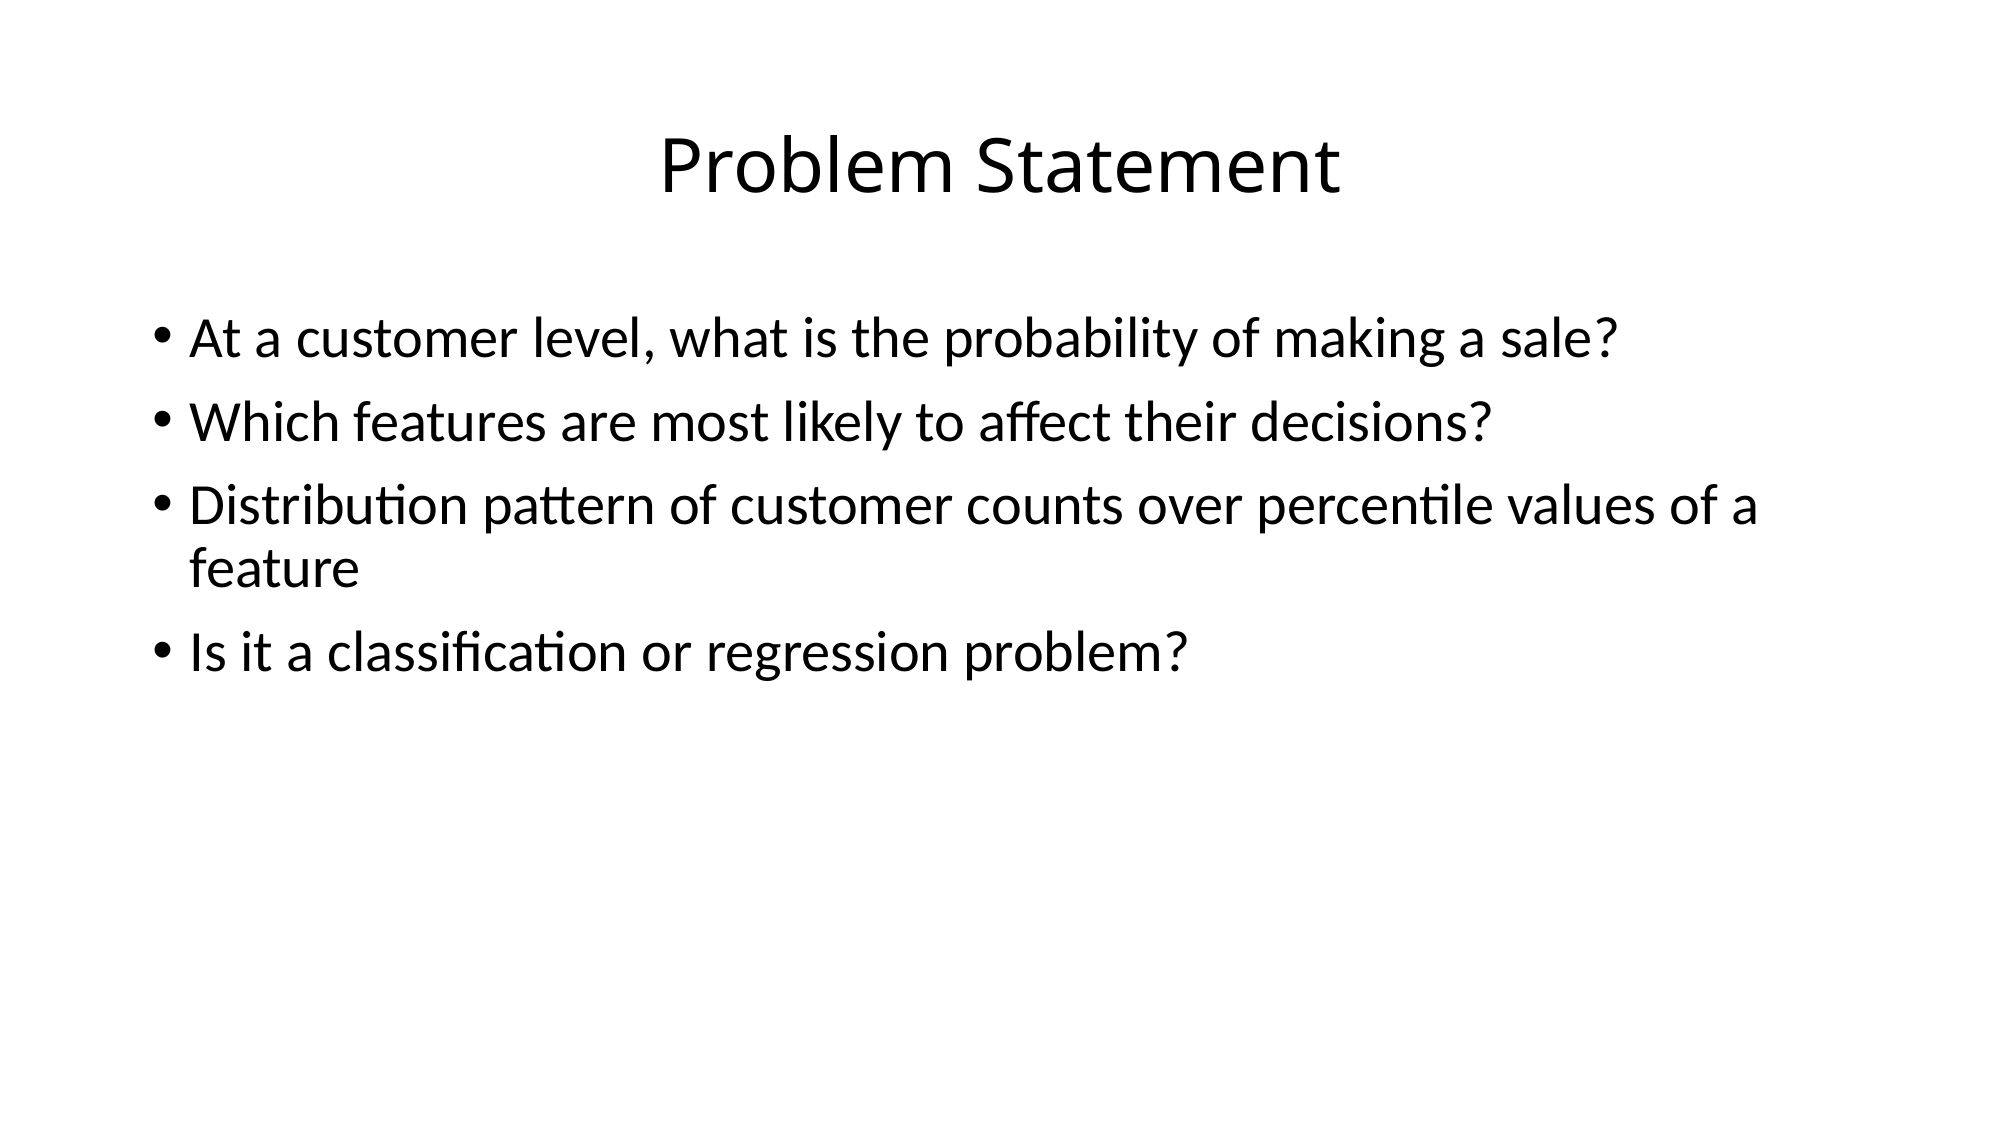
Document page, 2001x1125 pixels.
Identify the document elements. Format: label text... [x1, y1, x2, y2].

title Problem Statement [137, 59, 1863, 278]
list At a customer level, what is the probability of making a sale? Which features are most likely to affect their decisions? Distribution pattern of customer counts over percentile values of a feature Is it a classification or regression problem? [137, 299, 1863, 1014]
